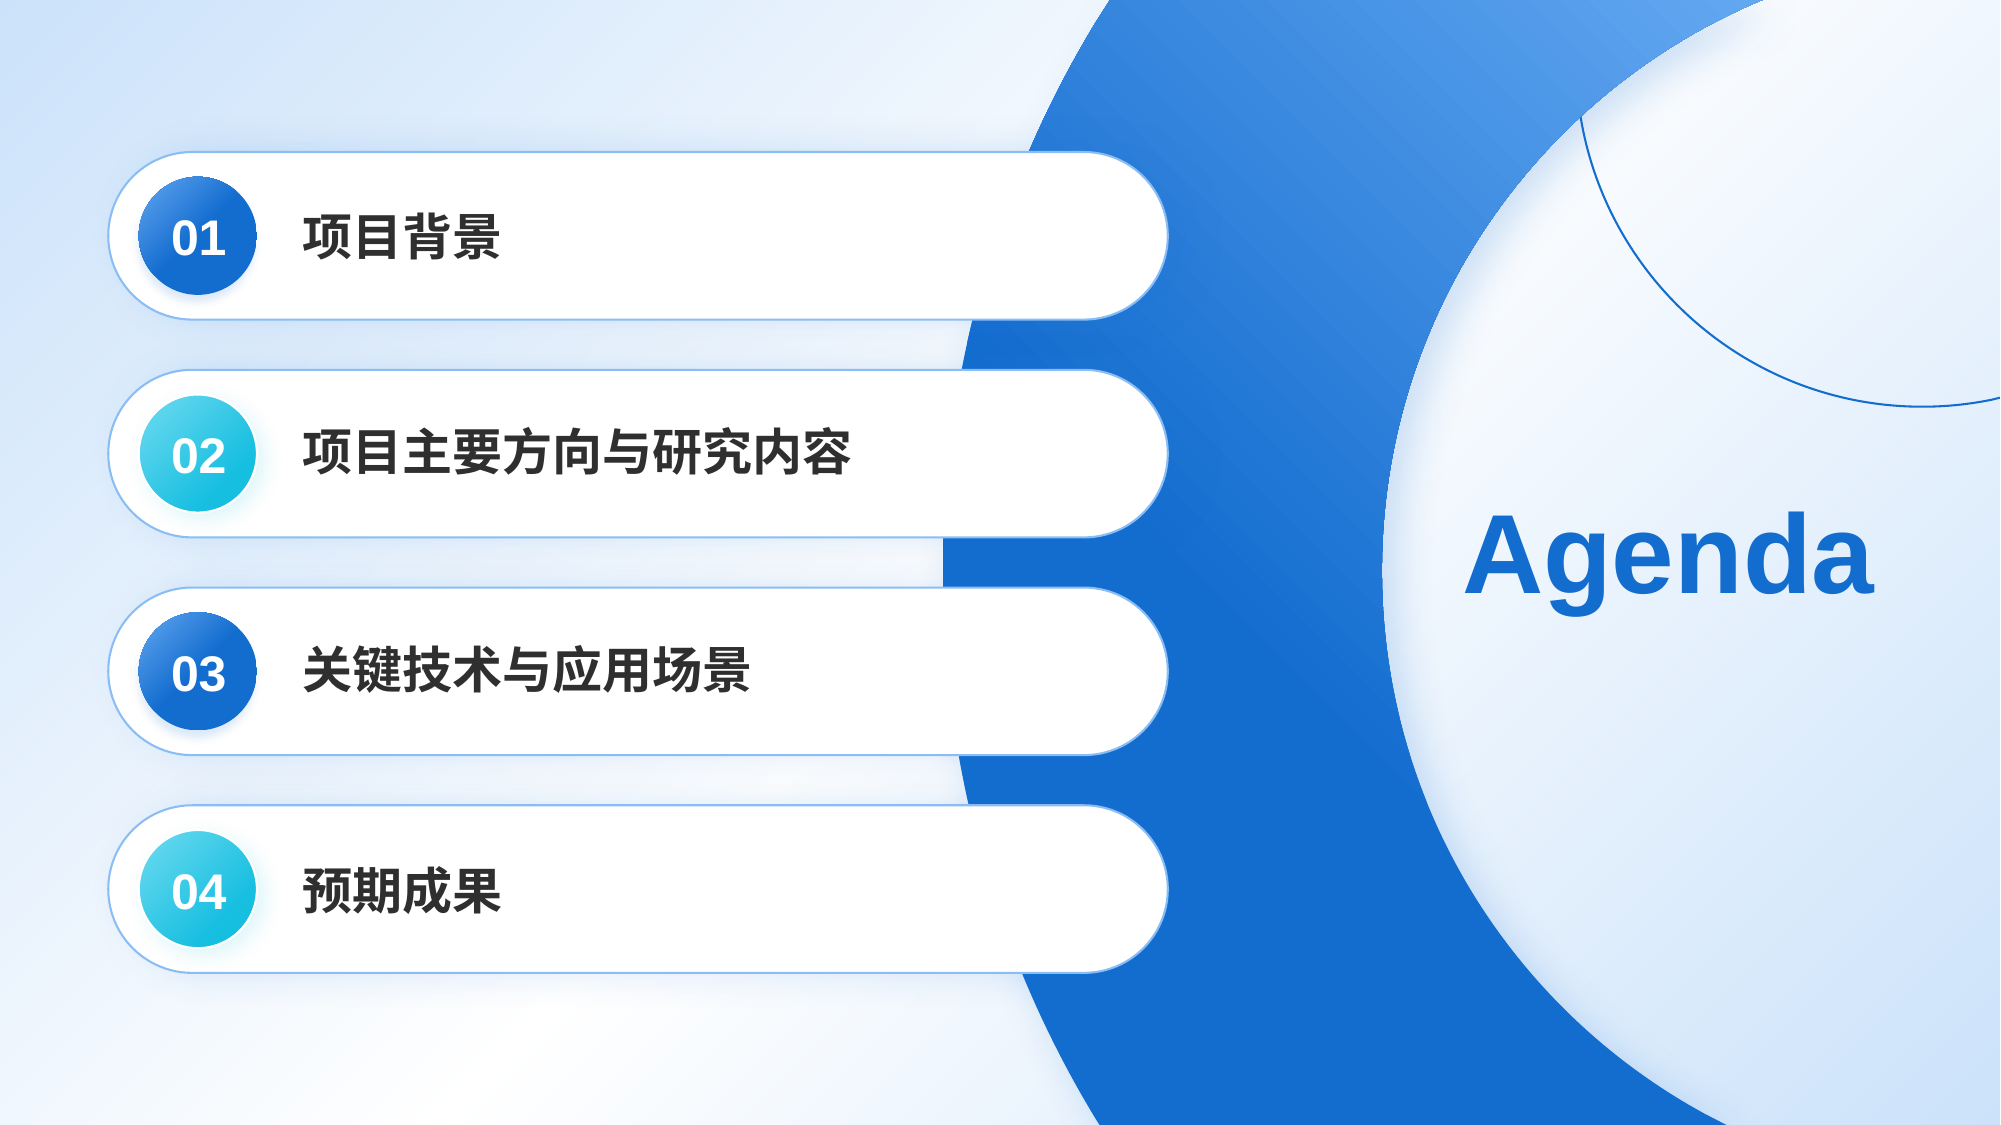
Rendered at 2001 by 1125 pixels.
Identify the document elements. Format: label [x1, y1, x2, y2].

text_box [108, 0, 2000, 1125]
